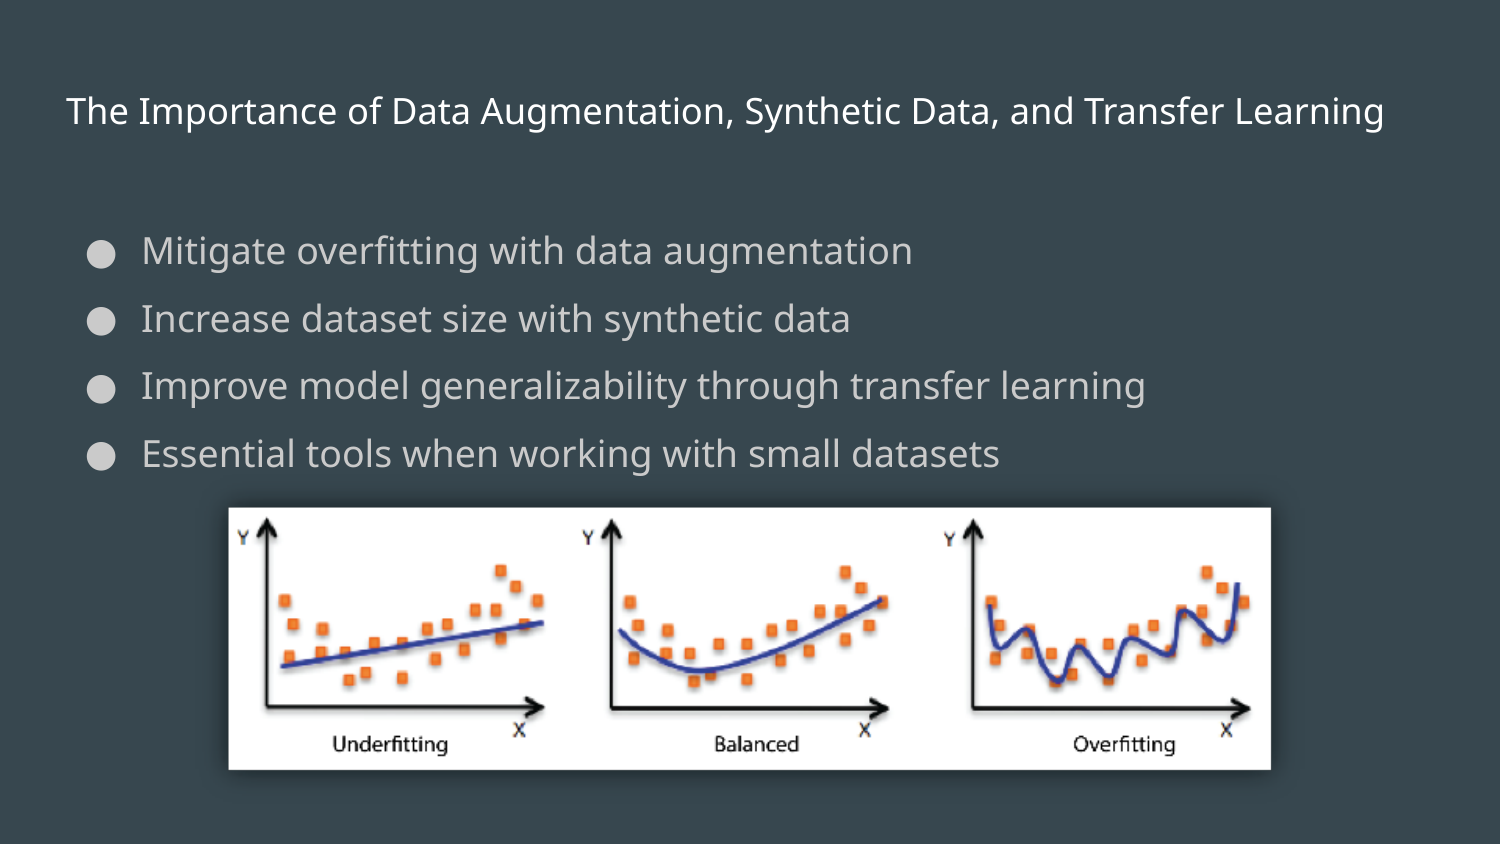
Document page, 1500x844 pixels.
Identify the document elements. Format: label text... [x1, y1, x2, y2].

title The Importance of Data Augmentation, Synthetic Data, and Transfer Learning [51, 72, 1449, 167]
picture [191, 469, 1309, 808]
list Mitigate overfitting with data augmentation Increase dataset size with synthetic data Improve model generalizability through transfer learning Essential tools when working with small datasets [51, 189, 1449, 751]
